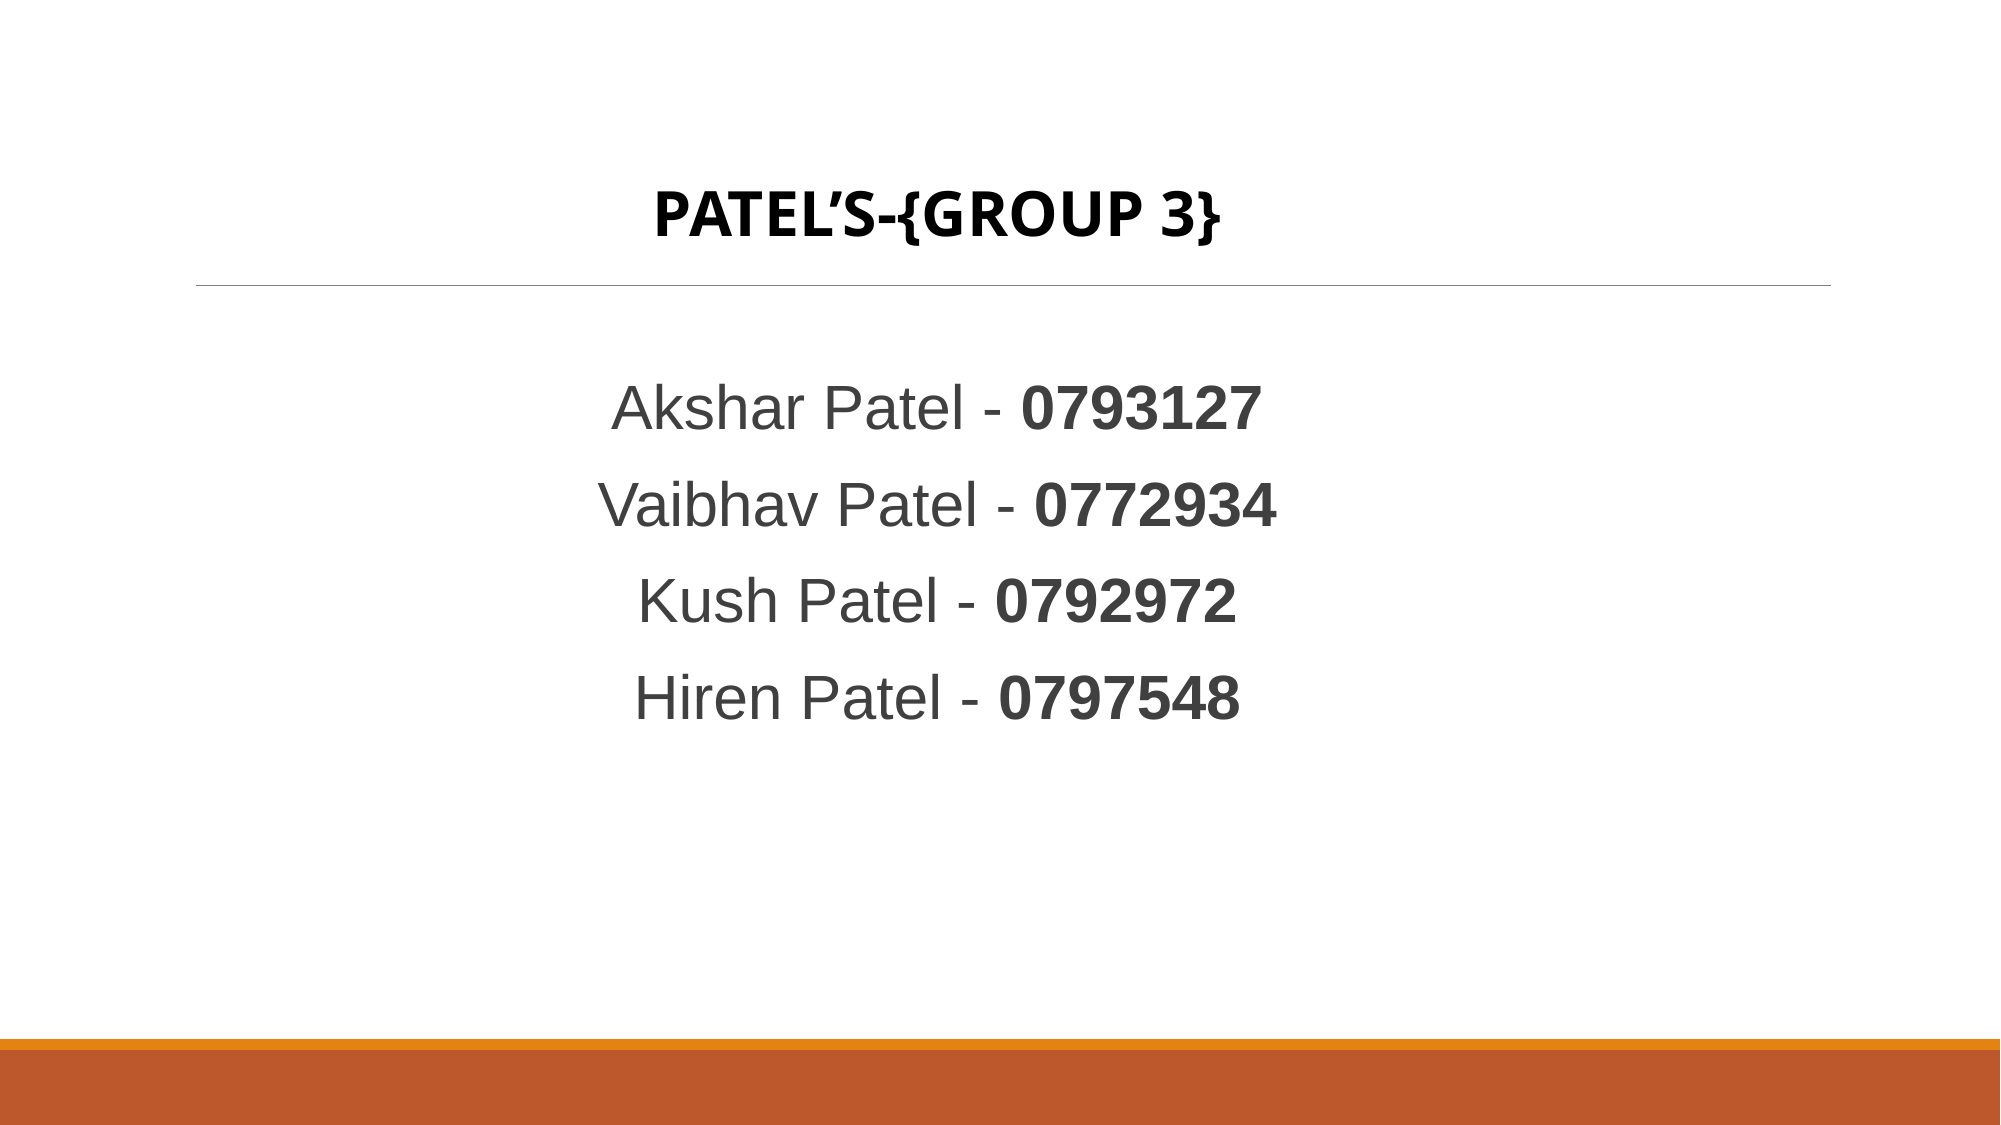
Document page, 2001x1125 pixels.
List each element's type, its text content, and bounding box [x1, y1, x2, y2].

list PATEL’S-{GROUP 3} Akshar Patel - 0793127 Vaibhav Patel - 0772934 Kush Patel - 0792972 Hiren Patel - 0797548 [75, 174, 1800, 889]
